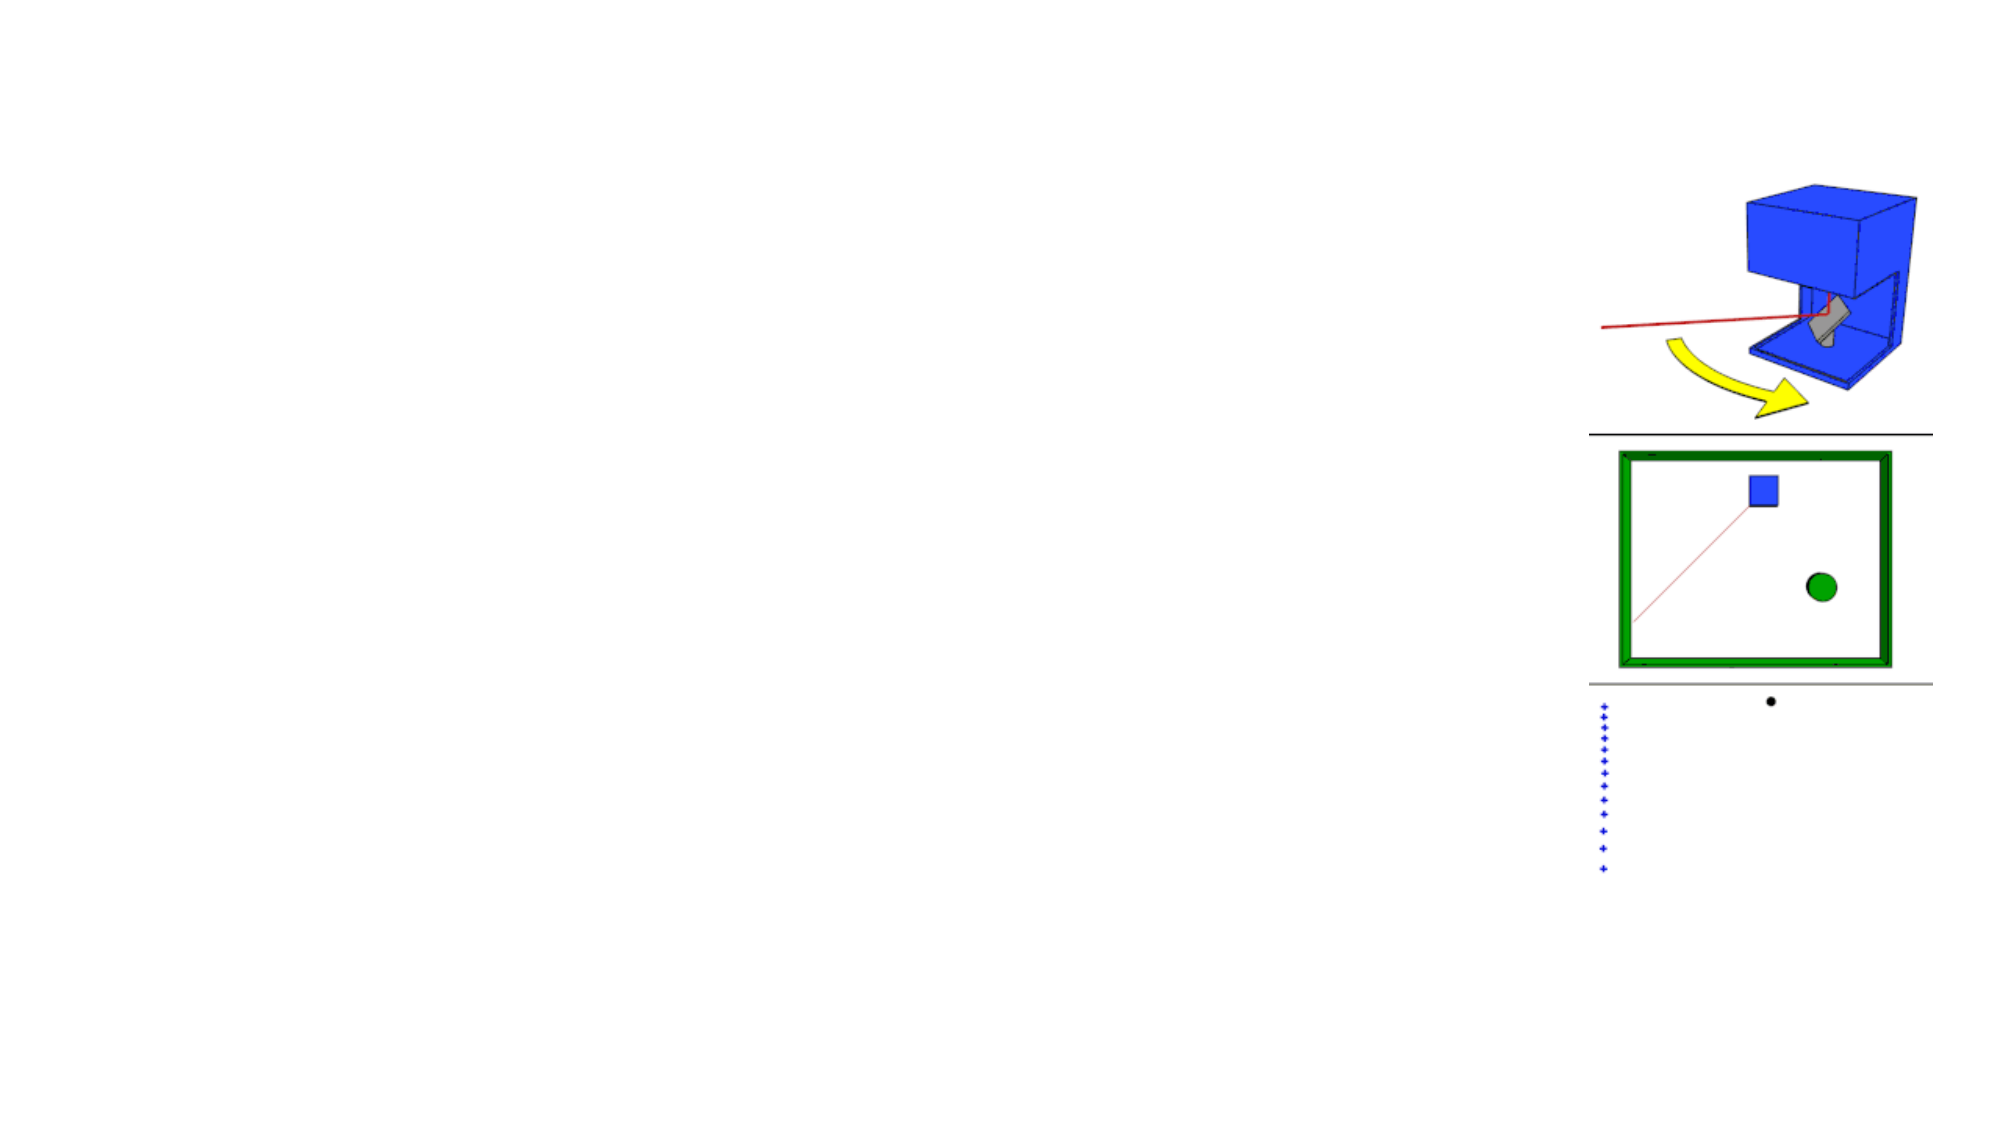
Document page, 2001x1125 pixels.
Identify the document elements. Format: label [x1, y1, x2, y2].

picture [1589, 176, 1933, 922]
